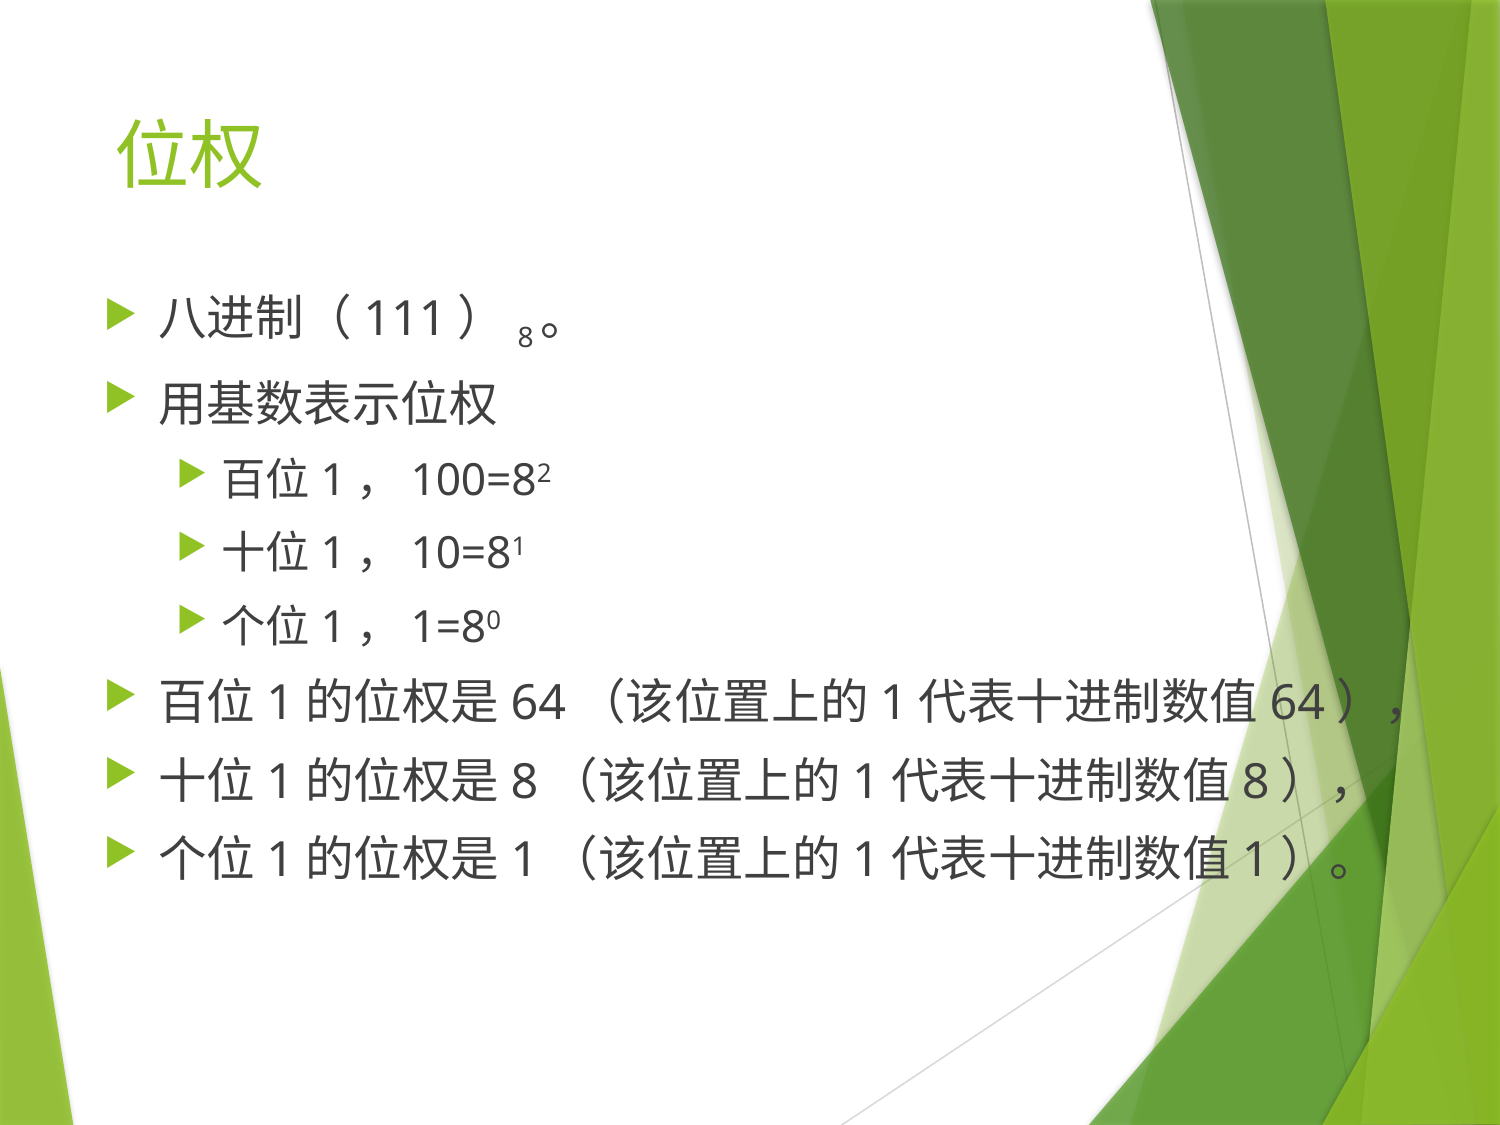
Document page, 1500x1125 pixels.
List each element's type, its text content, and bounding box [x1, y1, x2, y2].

title 位权 [99, 99, 1142, 278]
list 八进制（111）8。 用基数表示位权 百位1，100=82 十位1，10=81 个位1，1=80 百位1的位权是64（该位置上的1代表十进制数值64）， 十位1的位权是8（该位置上的1代表十进制数值8）， 个位1的位权是1（该位置上的1代表十进制数值1）。 [88, 278, 1412, 916]
